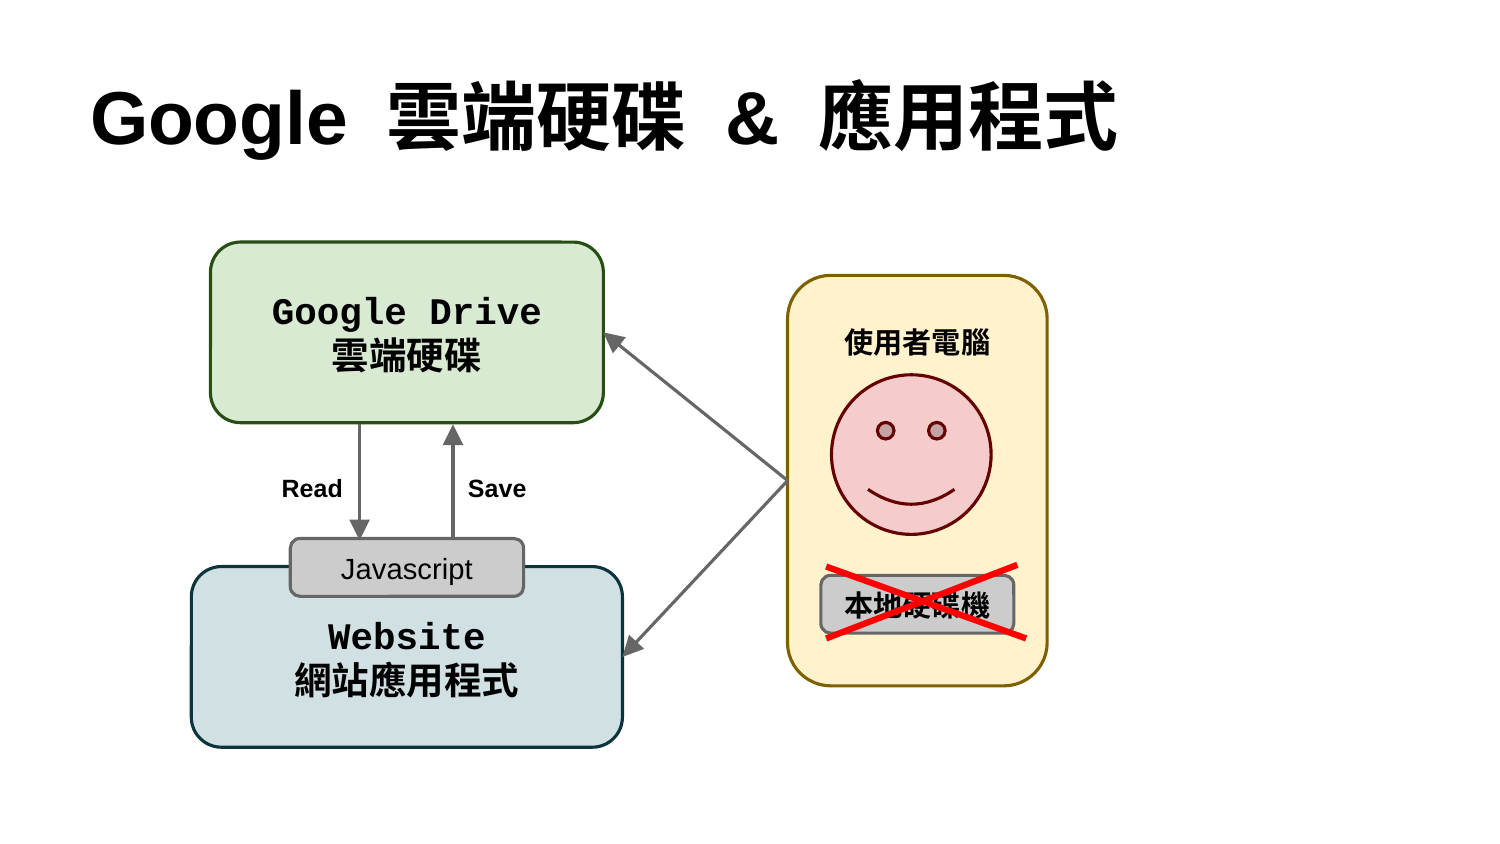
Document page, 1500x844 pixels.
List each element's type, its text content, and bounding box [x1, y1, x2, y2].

text_box Javascript [290, 538, 524, 597]
text_box Google Drive 雲端硬碟 [210, 242, 604, 423]
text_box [1020, 566, 1027, 639]
text_box 使用者電腦 [820, 309, 1014, 385]
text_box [603, 332, 788, 481]
text_box Website 網站應用程式 [191, 566, 623, 748]
text_box Read [266, 457, 355, 504]
text_box Save [457, 457, 546, 504]
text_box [825, 564, 1018, 639]
text_box [831, 385, 992, 535]
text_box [622, 480, 788, 658]
text_box [787, 275, 1048, 686]
title Google 雲端硬碟 & 應用程式 [75, 33, 1425, 175]
